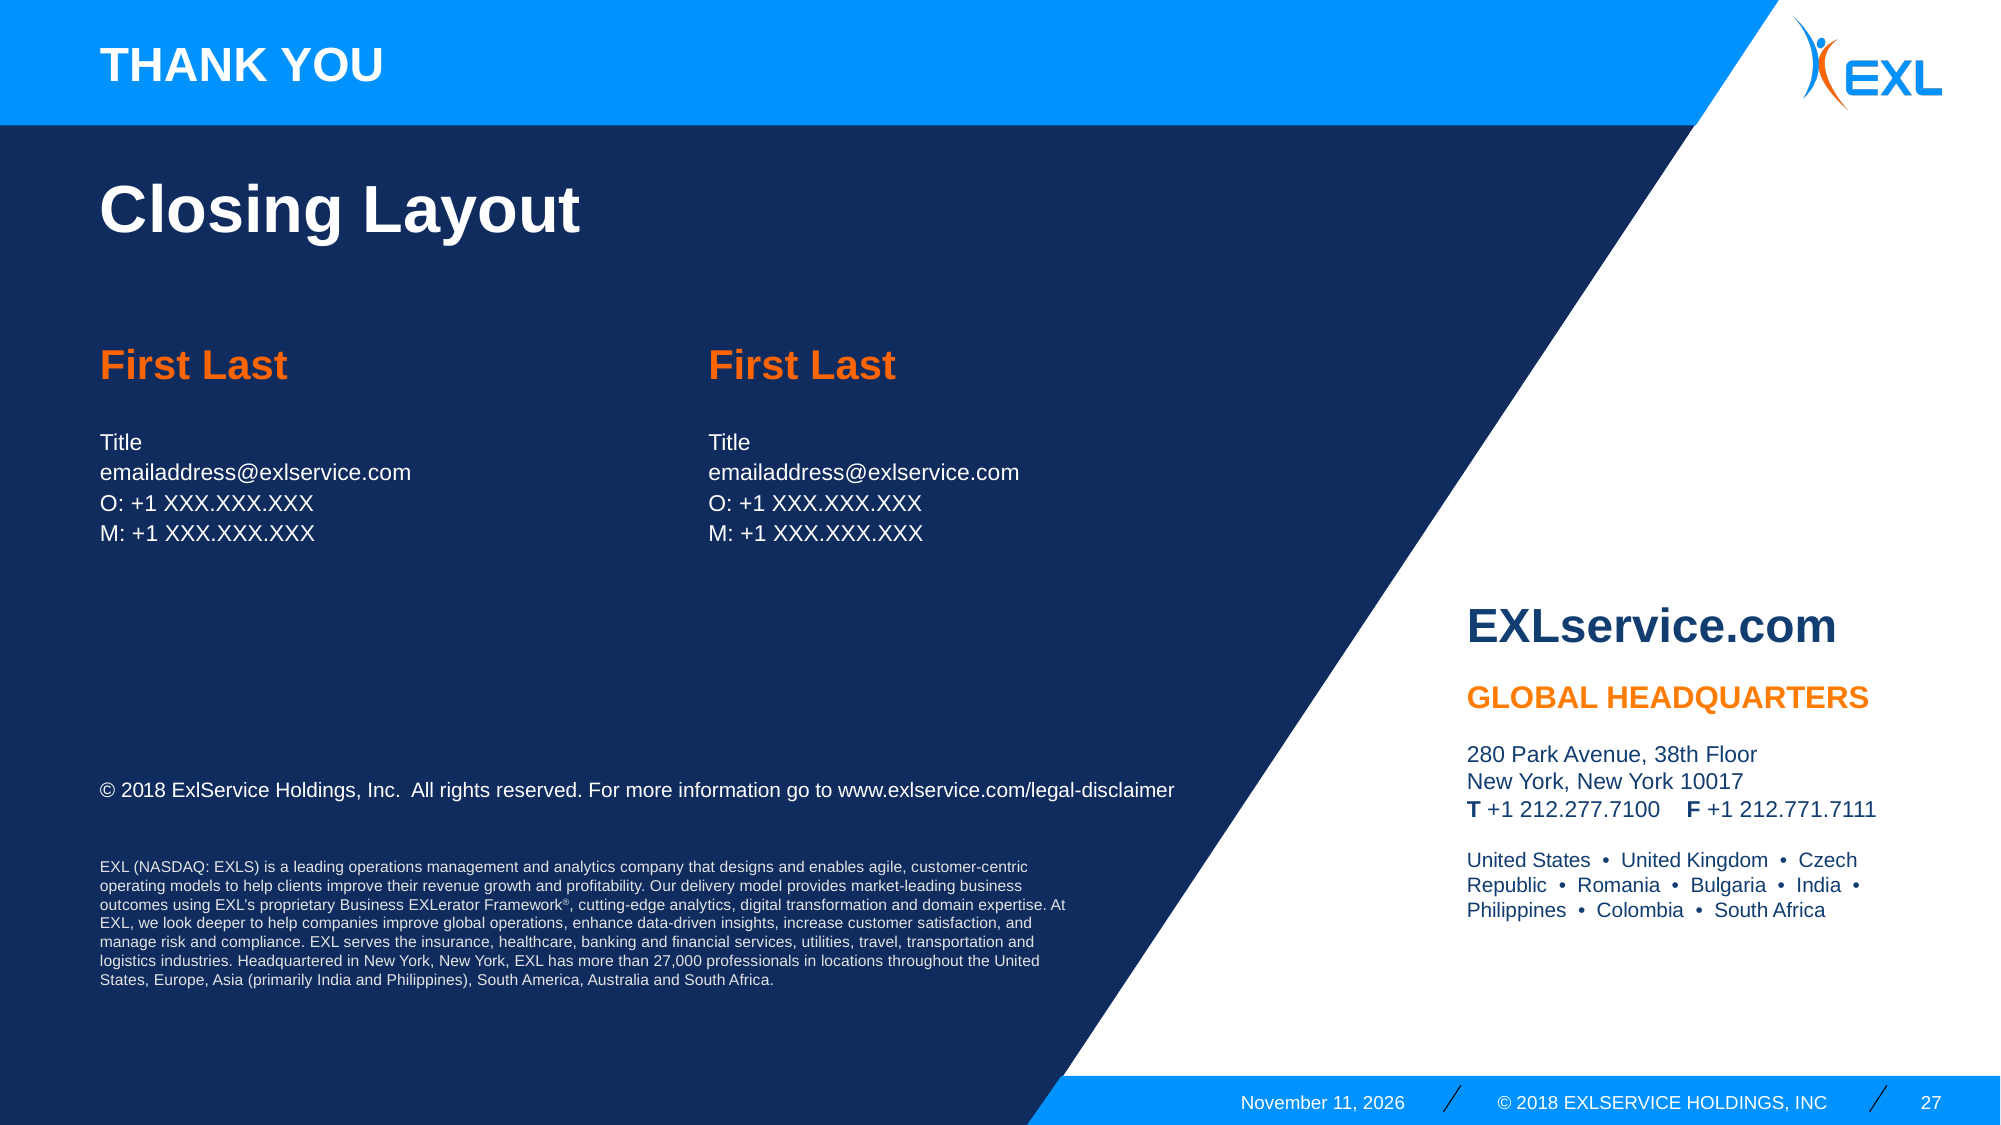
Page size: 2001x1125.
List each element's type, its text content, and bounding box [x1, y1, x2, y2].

picture [1791, 14, 1942, 111]
list Thank you [99, 14, 1679, 111]
list First Last Title emailaddress@exlservice.com O: +1 XXX.XXX.XXX M: +1 XXX.XXX.XXX [99, 337, 673, 749]
title Closing Layout [99, 151, 1900, 271]
list First Last Title emailaddress@exlservice.com O: +1 XXX.XXX.XXX M: +1 XXX.XXX.XXX [708, 337, 1281, 749]
